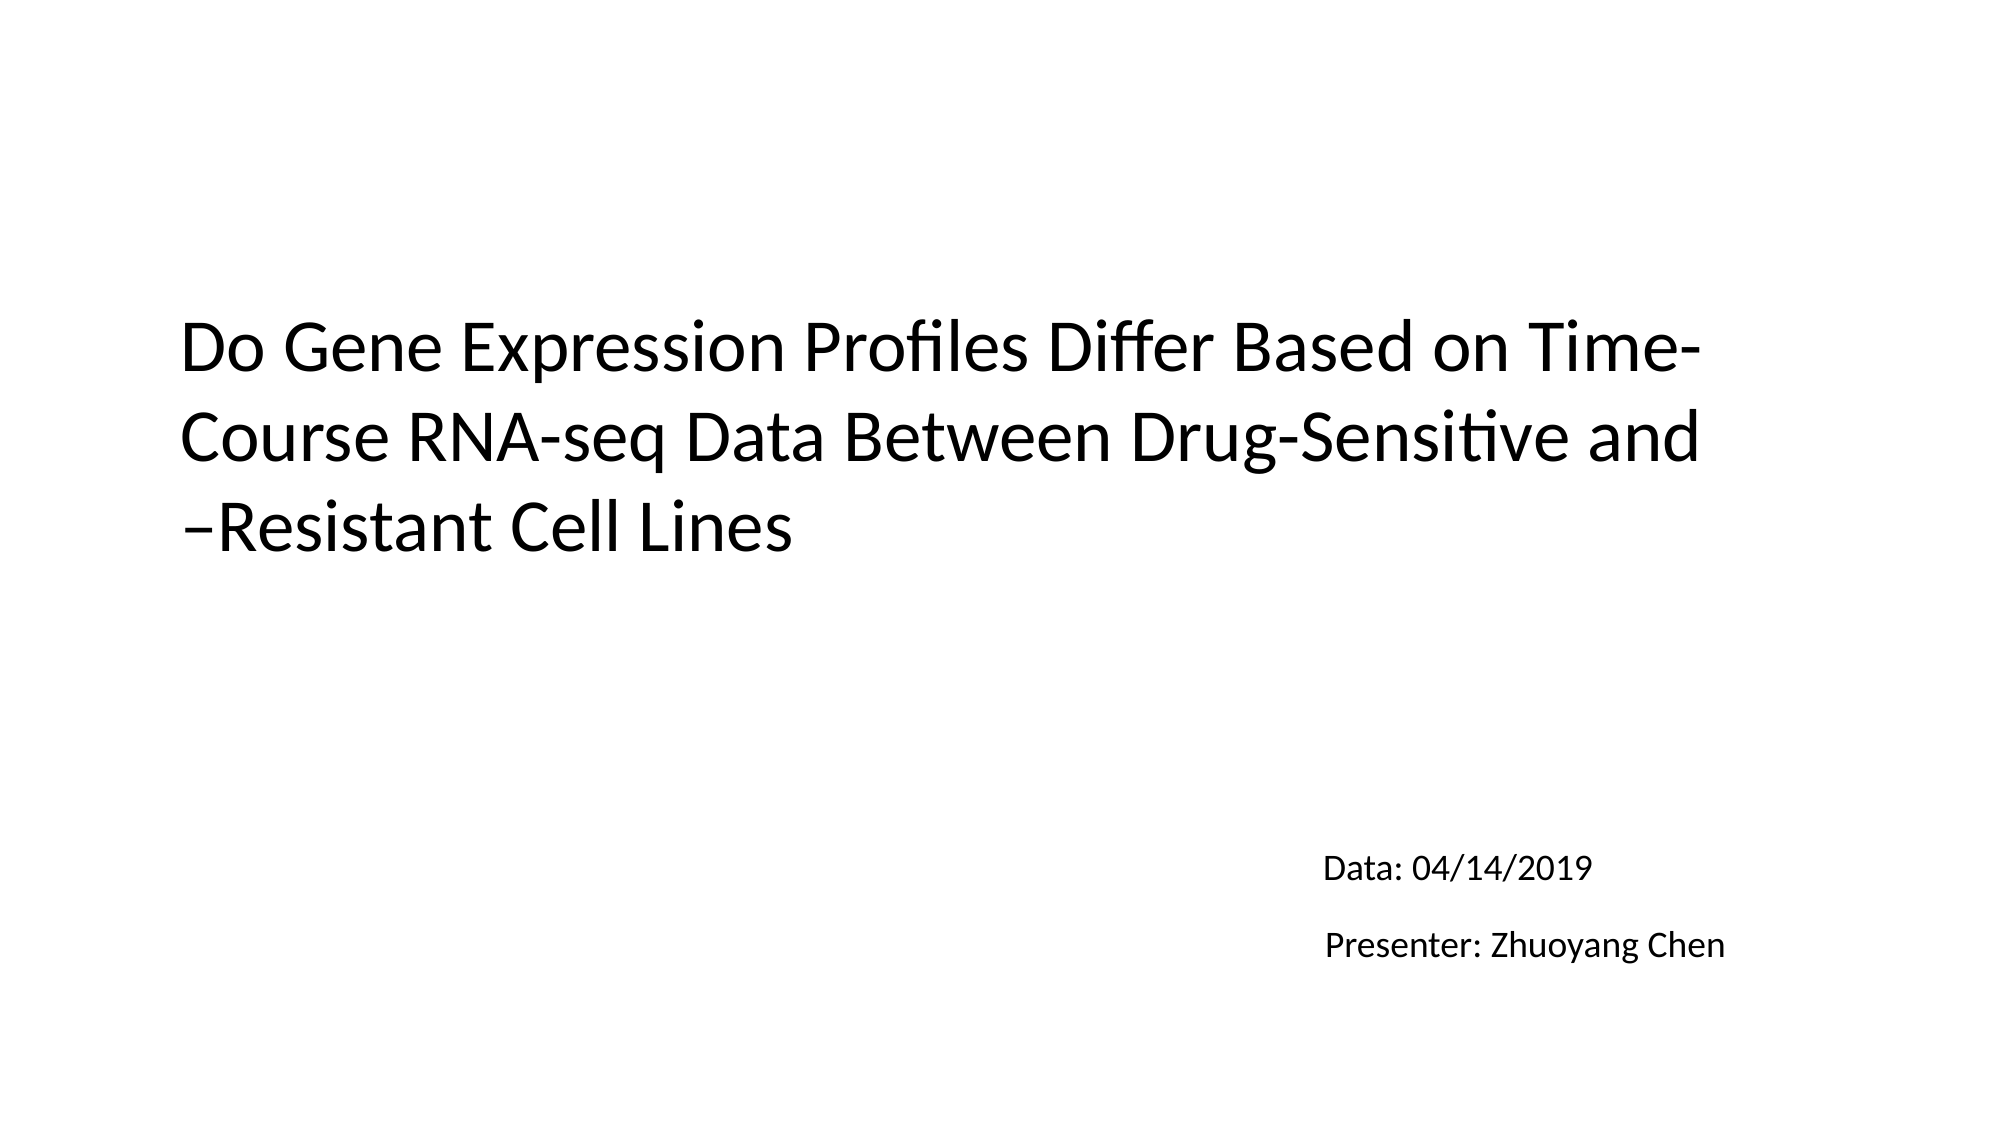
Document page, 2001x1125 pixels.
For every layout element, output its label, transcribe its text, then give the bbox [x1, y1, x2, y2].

text_box Presenter: Zhuoyang Chen [1310, 912, 1742, 972]
text_box Data: 04/14/2019 [1308, 835, 1609, 896]
text_box Do Gene Expression Profiles Differ Based on Time-Course RNA-seq Data Between Drug-Sensitive and –Resistant Cell Lines [165, 289, 1769, 575]
